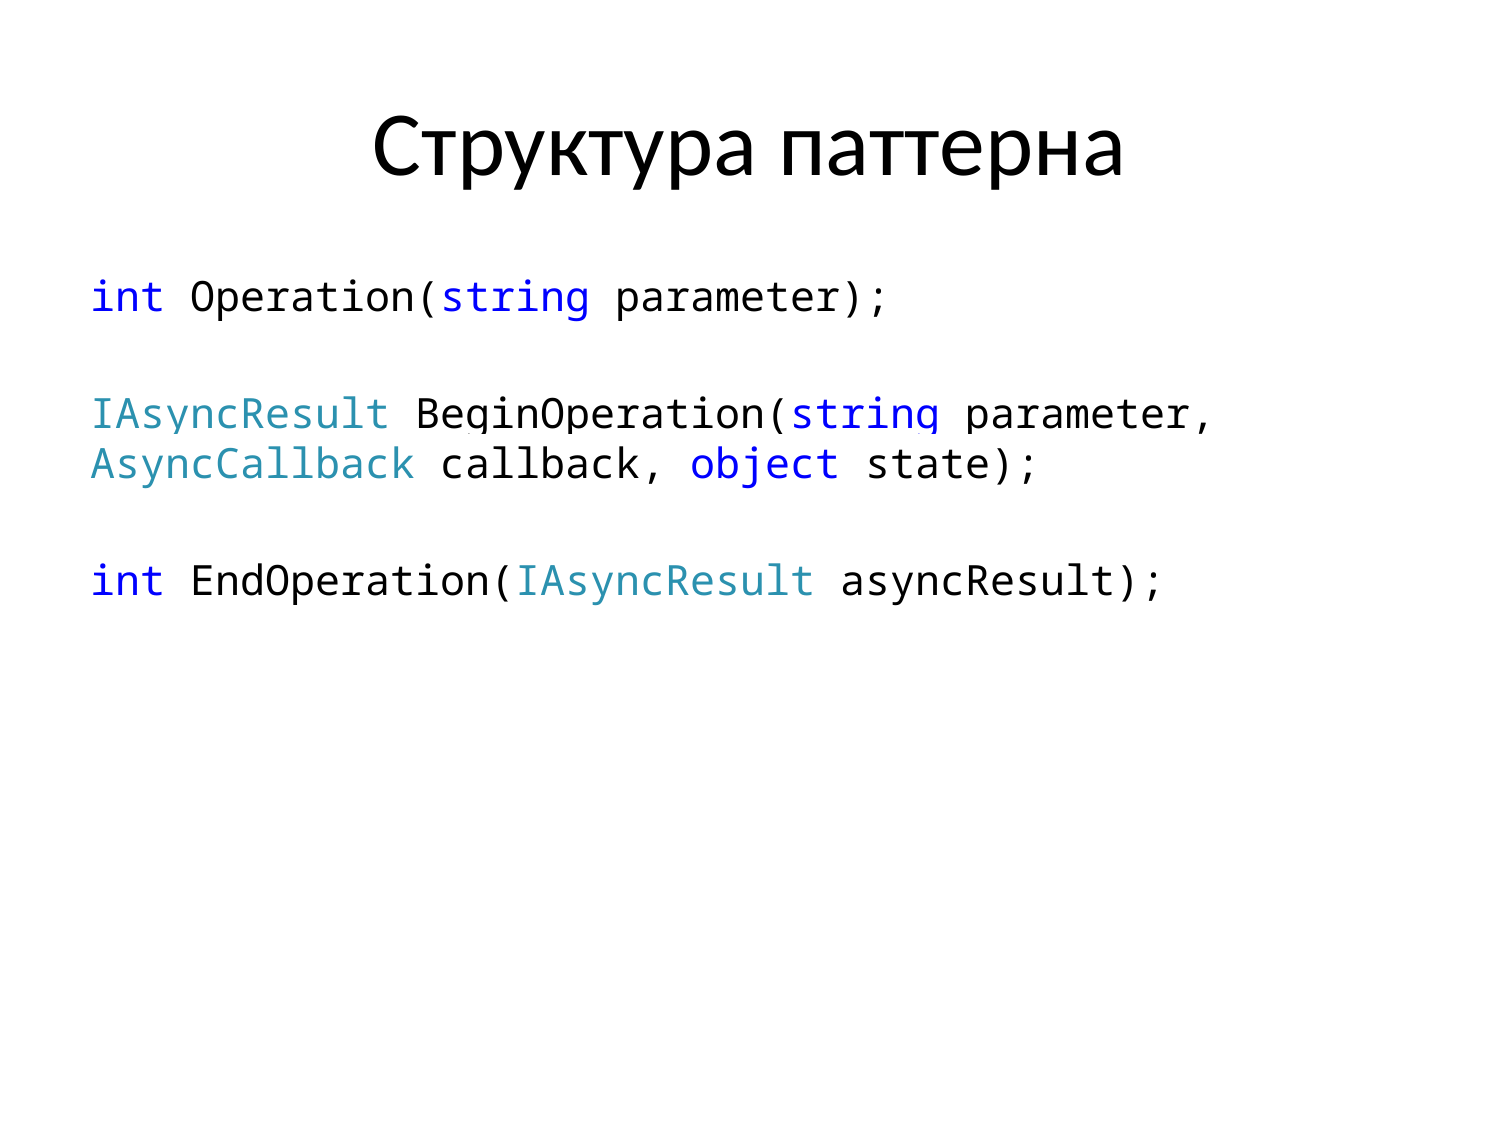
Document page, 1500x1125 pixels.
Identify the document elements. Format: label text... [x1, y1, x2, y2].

list int Operation(string parameter); IAsyncResult BeginOperation(string parameter, AsyncCallback callback, object state); int EndOperation(IAsyncResult asyncResult); [75, 262, 1425, 1005]
title Структура паттерна [75, 45, 1425, 233]
